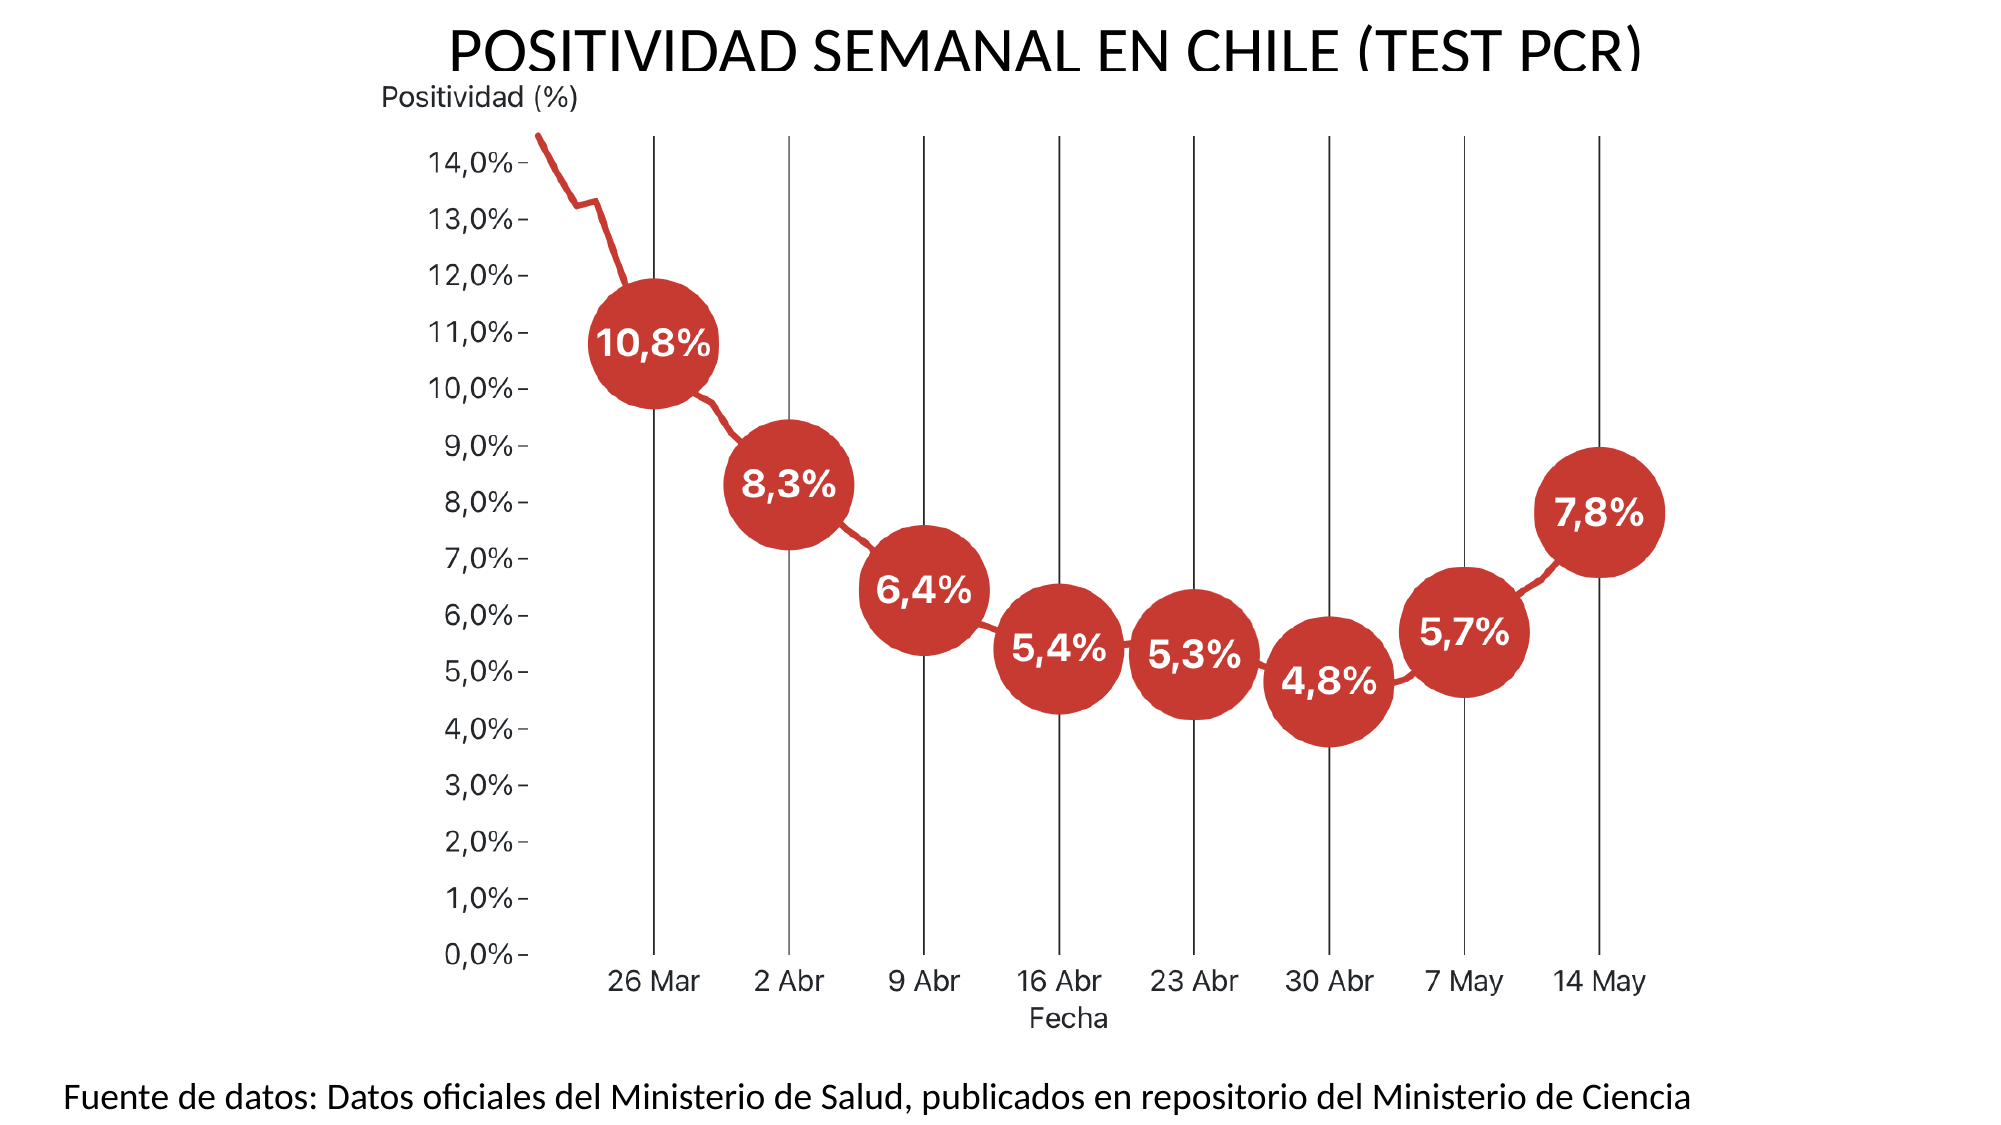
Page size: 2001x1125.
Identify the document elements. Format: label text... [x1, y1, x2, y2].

picture [366, 71, 1676, 1034]
text_box POSITIVIDAD SEMANAL EN CHILE (TEST PCR) [433, 0, 1661, 71]
